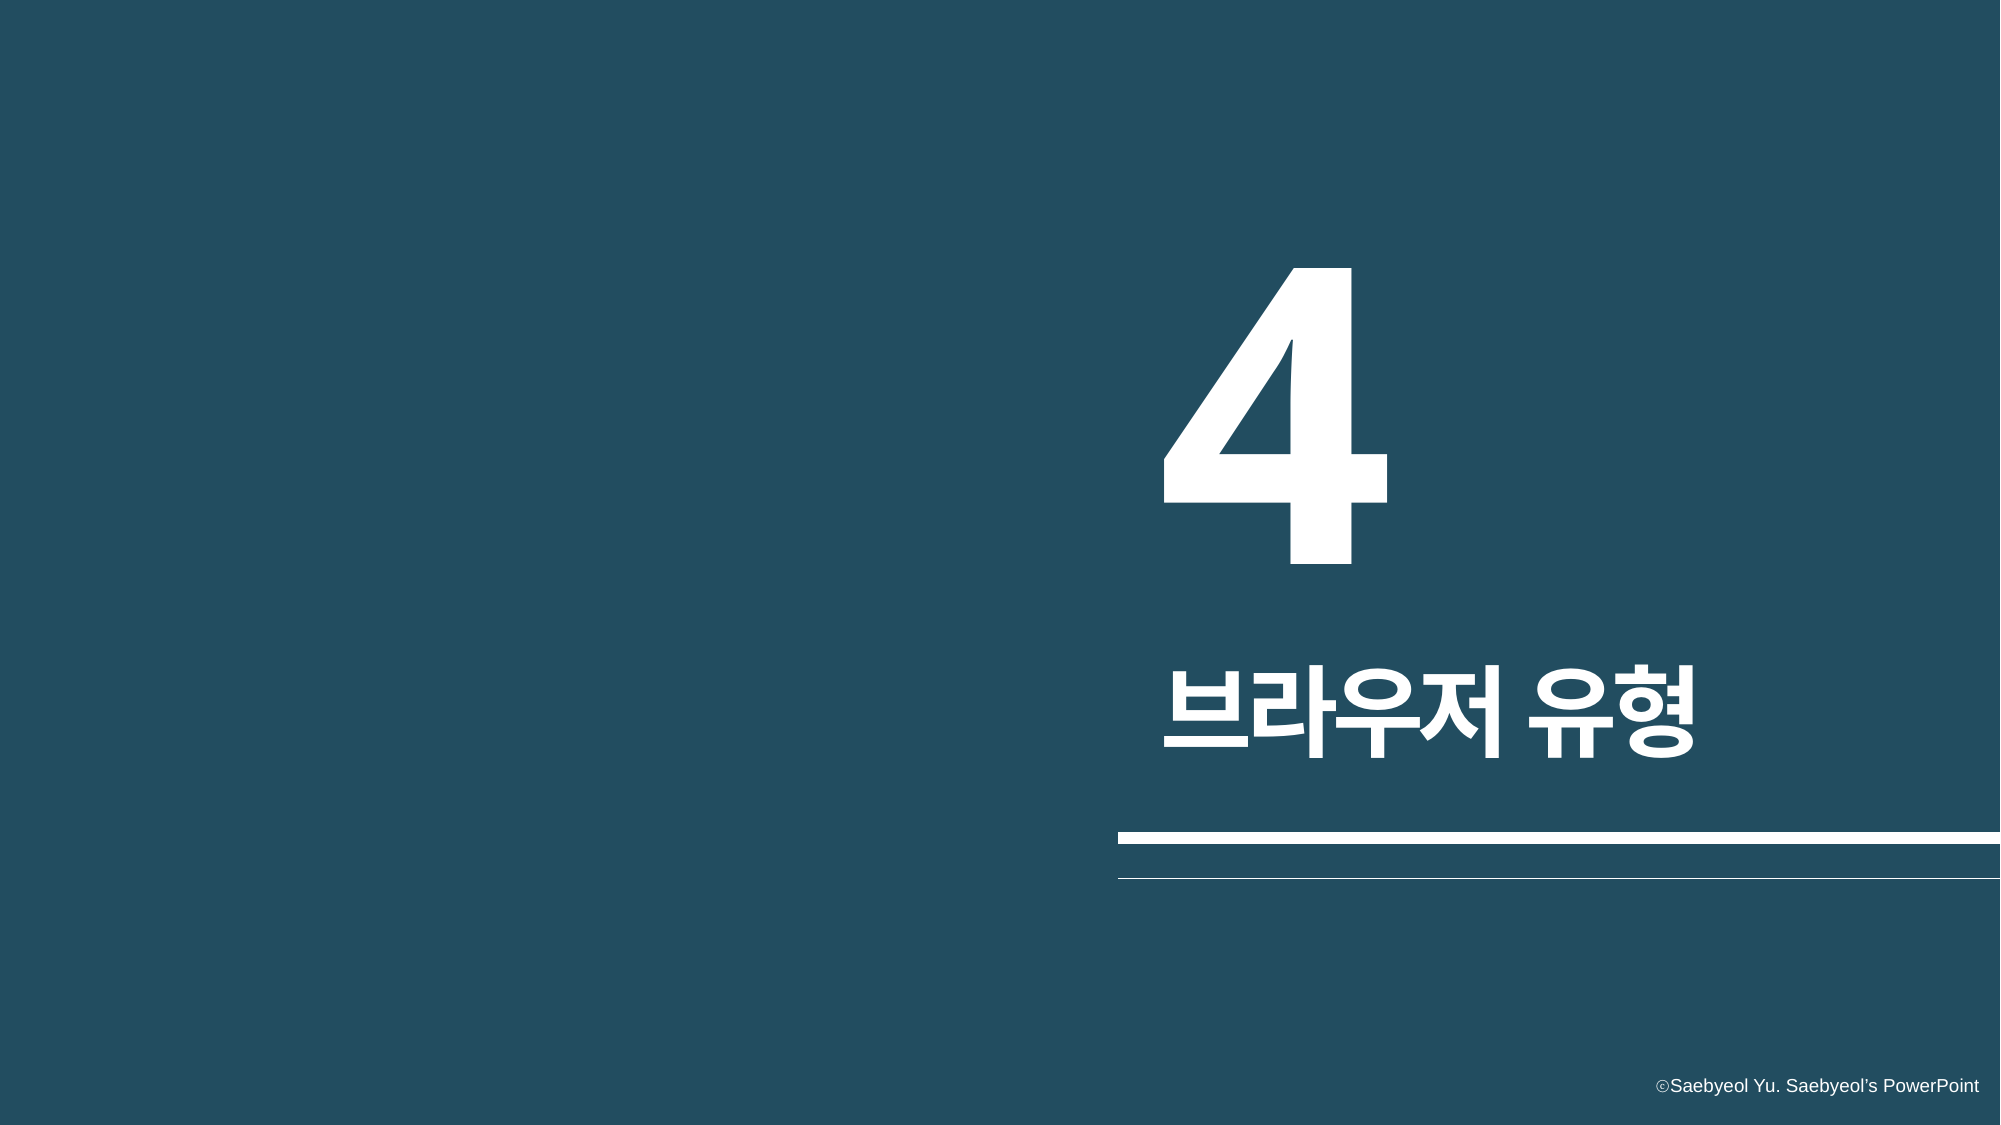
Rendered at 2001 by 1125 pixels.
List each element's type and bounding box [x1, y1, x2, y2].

text_box [1118, 143, 2000, 879]
